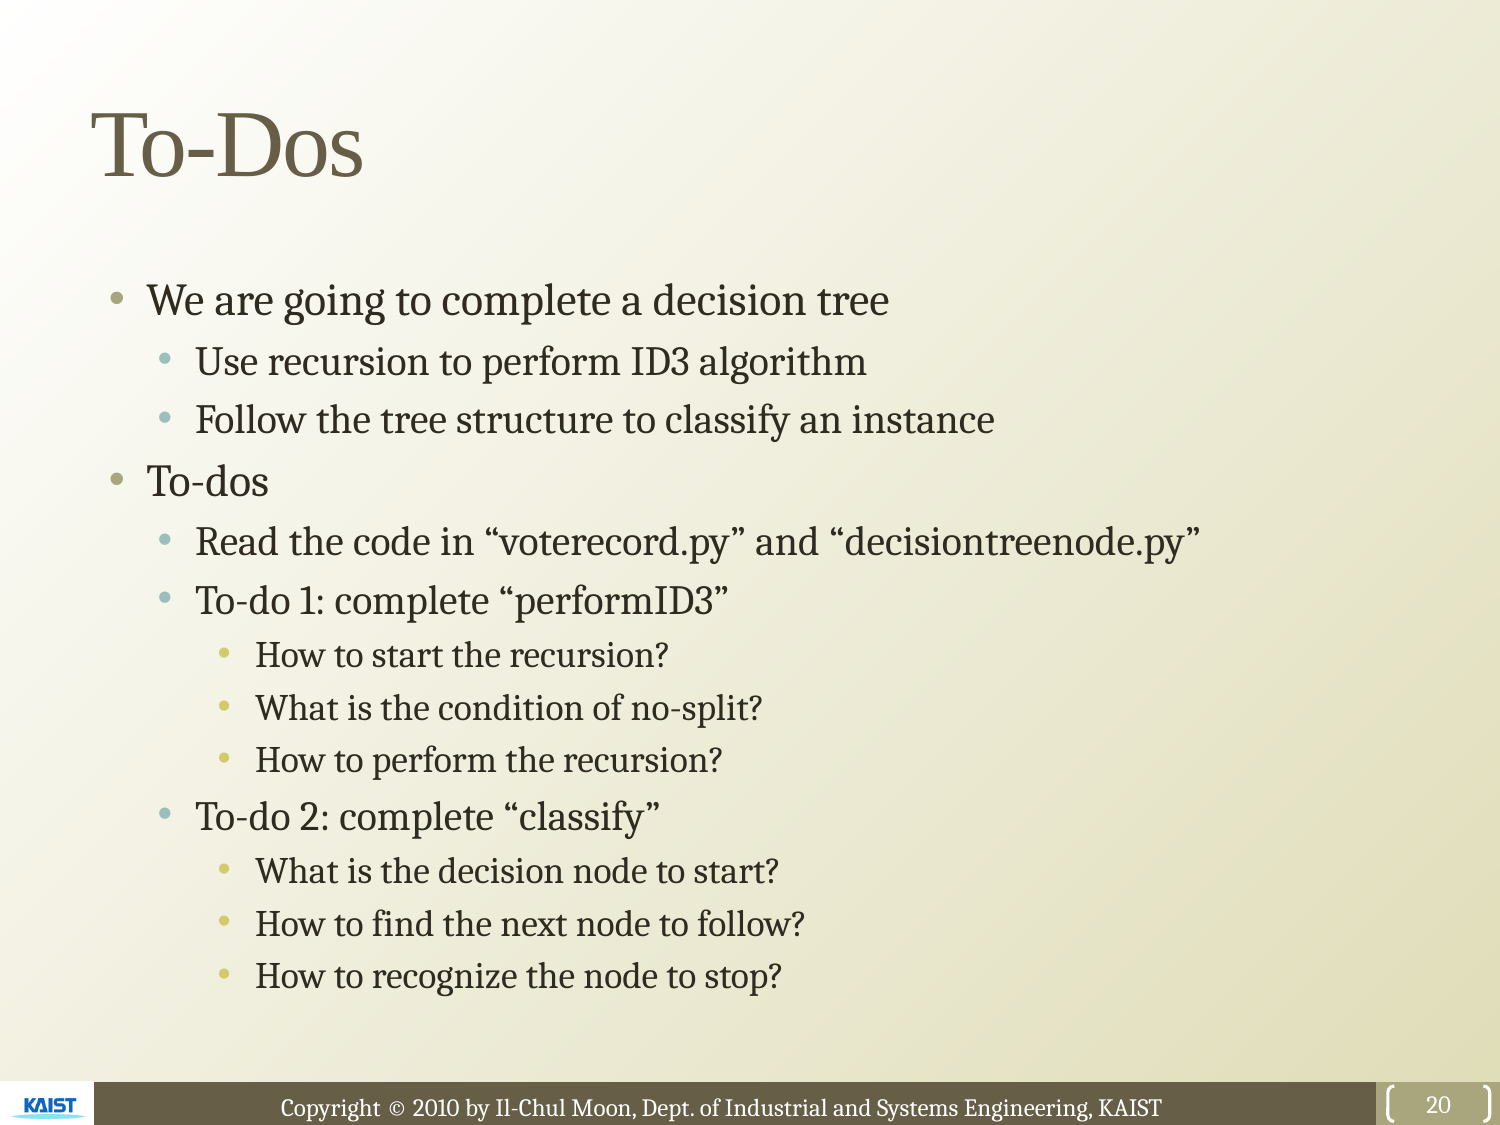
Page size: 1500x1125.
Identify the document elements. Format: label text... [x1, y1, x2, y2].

title To-Dos [75, 45, 1459, 232]
list We are going to complete a decision tree Use recursion to perform ID3 algorithm Follow the tree structure to classify an instance To-dos Read the code in “voterecord.py” and “decisiontreenode.py” To-do 1: complete “performID3” How to start the recursion? What is the condition of no-split? How to perform the recursion? To-do 2: complete “classify” What is the decision node to start? How to find the next node to follow? How to recognize the node to stop? [75, 262, 1459, 1071]
slide_number 20 [1386, 1084, 1492, 1123]
picture [0, 1081, 94, 1125]
